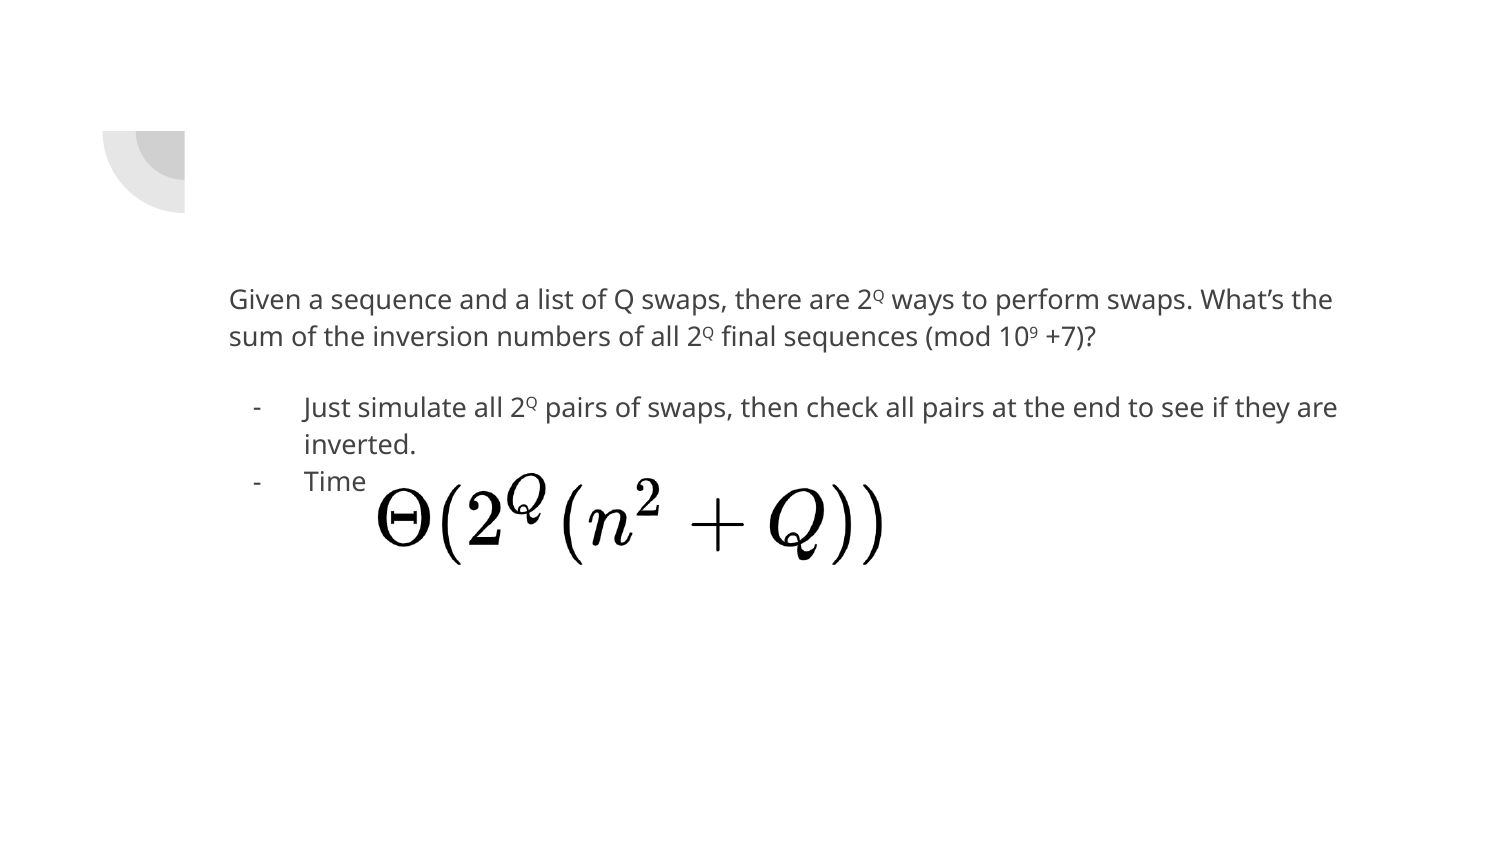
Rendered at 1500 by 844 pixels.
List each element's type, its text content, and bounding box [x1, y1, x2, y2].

list Given a sequence and a list of Q swaps, there are 2Q ways to perform swaps. What’s the sum of the inversion numbers of all 2Q final sequences (mod 109 +7)? Just simulate all 2Q pairs of swaps, then check all pairs at the end to see if they are inverted. Time [213, 262, 1368, 517]
picture [373, 467, 889, 572]
